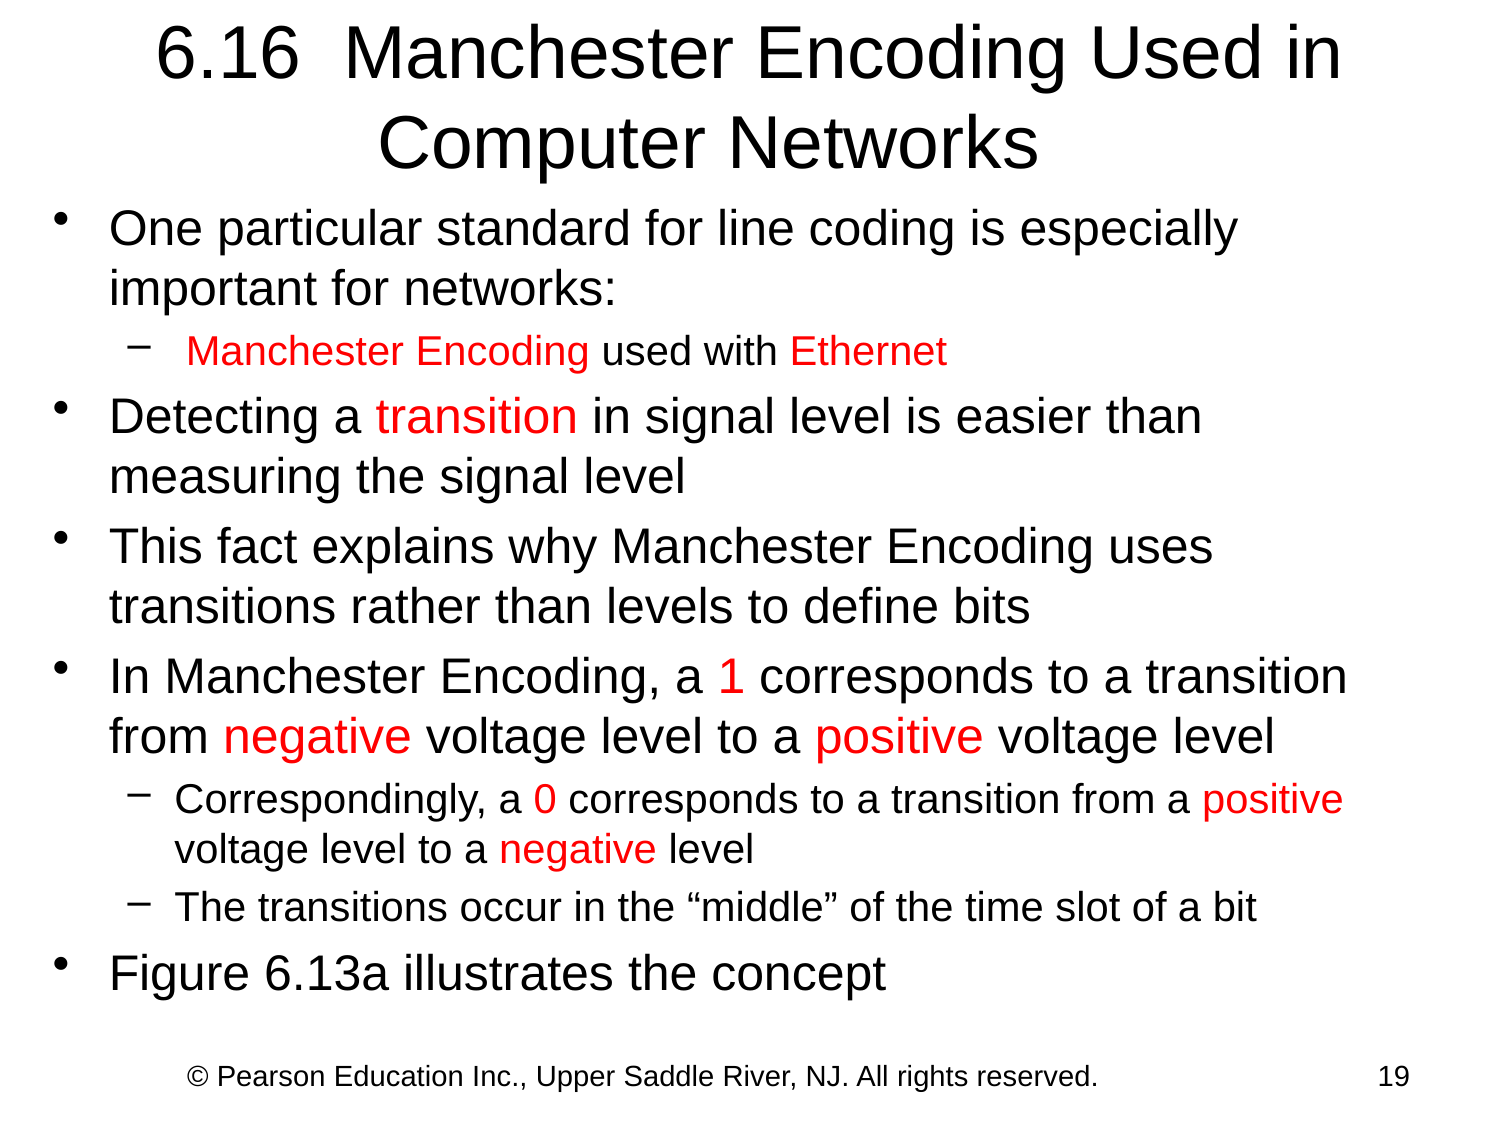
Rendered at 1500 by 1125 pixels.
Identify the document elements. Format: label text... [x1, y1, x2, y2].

title 6.16 Manchester Encoding Used in Computer Networks [37, 0, 1463, 187]
text_box © Pearson Education Inc., Upper Saddle River, NJ. All rights reserved. [87, 1050, 1200, 1103]
text_box 19 [1224, 1050, 1425, 1103]
list One particular standard for line coding is especially important for networks: Manchester Encoding used with Ethernet Detecting a transition in signal level is easier than measuring the signal level This fact explains why Manchester Encoding uses transitions rather than levels to define bits In Manchester Encoding, a 1 corresponds to a transition from negative voltage level to a positive voltage level Correspondingly, a 0 corresponds to a transition from a positive voltage level to a negative level The transitions occur in the “middle” of the time slot of a bit Figure 6.13a illustrates the concept [37, 187, 1463, 1038]
